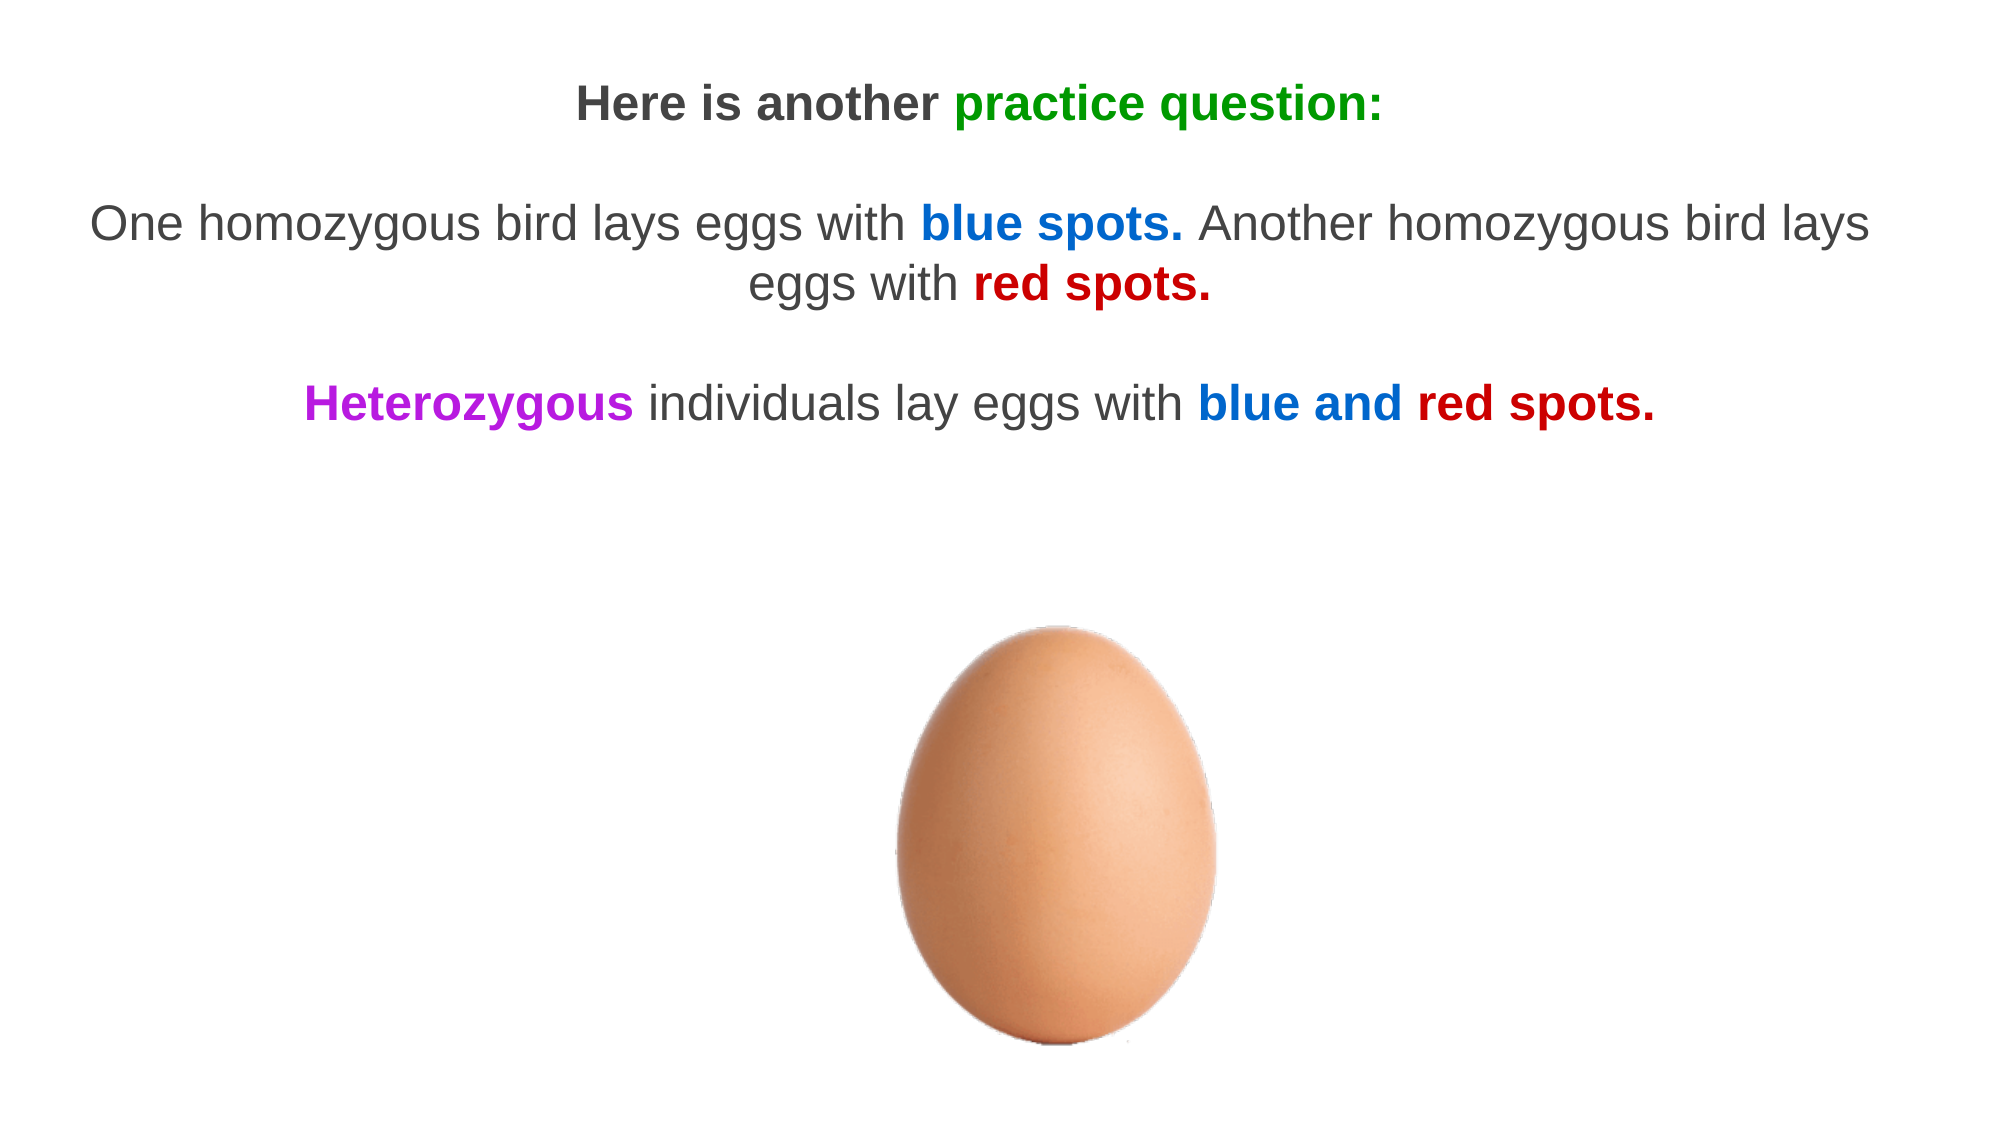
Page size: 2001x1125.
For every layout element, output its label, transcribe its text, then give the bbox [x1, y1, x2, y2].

text_box Here is another practice question: One homozygous bird lays eggs with blue spots. Another homozygous bird lays eggs with red spots. Heterozygous individuals lay eggs with blue and red spots. [35, 62, 1925, 438]
picture [791, 523, 1323, 1125]
